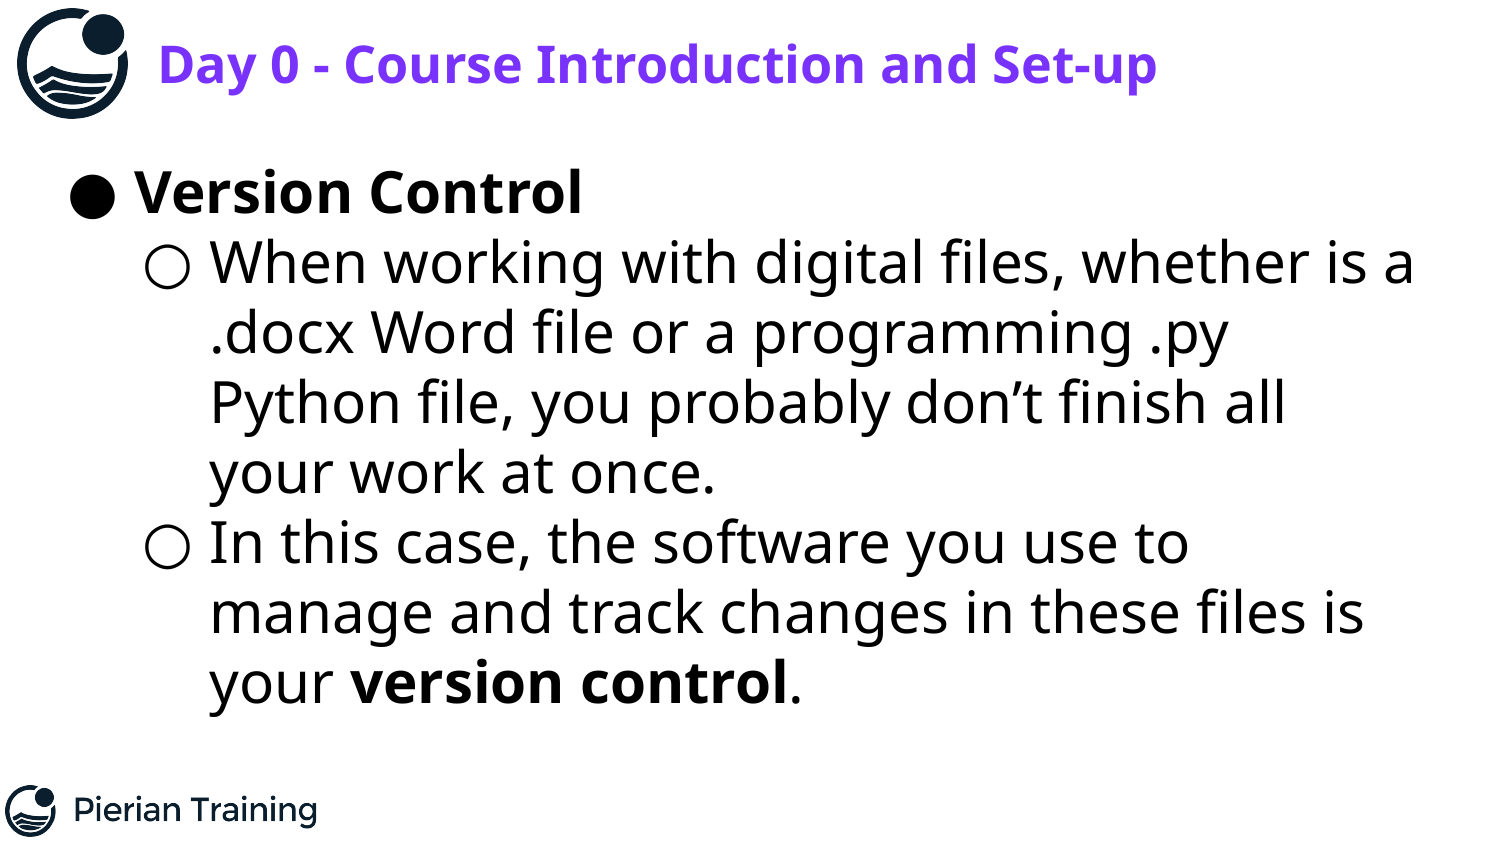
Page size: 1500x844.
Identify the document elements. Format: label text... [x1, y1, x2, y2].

text_box Version Control When working with digital files, whether is a .docx Word file or a programming .py Python file, you probably don’t finish all your work at once. In this case, the software you use to manage and track changes in these files is your version control. [44, 140, 1432, 730]
picture [4, 785, 318, 837]
picture [16, 8, 128, 120]
text_box Day 0 - Course Introduction and Set-up [142, 16, 1432, 110]
